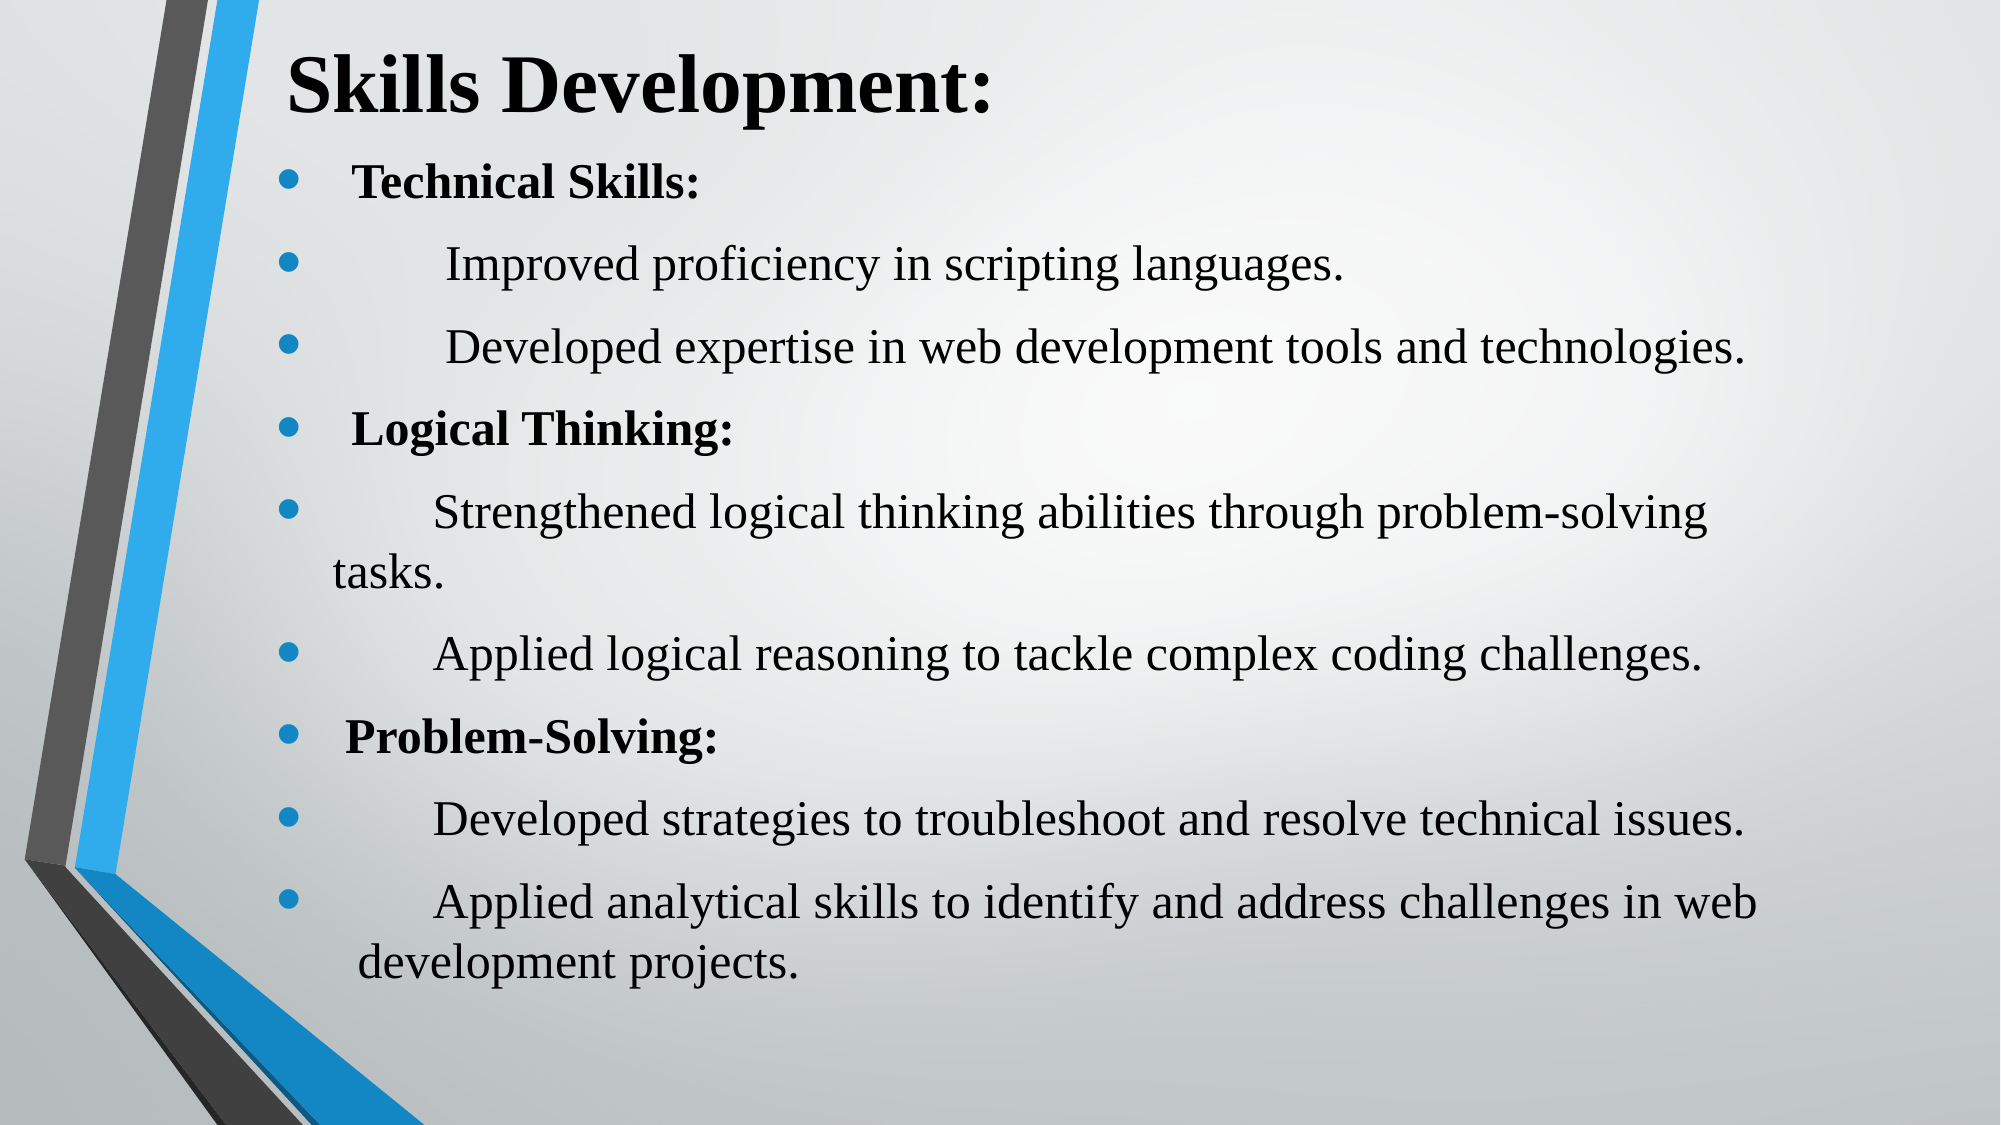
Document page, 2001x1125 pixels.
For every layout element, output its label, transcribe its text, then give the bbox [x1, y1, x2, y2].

title Skills Development: [196, 20, 1087, 137]
list Technical Skills: Improved proficiency in scripting languages. Developed expertise in web development tools and technologies. Logical Thinking: Strengthened logical thinking abilities through problem-solving tasks. Applied logical reasoning to tackle complex coding challenges. Problem-Solving: Developed strategies to troubleshoot and resolve technical issues. Applied analytical skills to identify and address challenges in web development projects. [261, 184, 1845, 1018]
